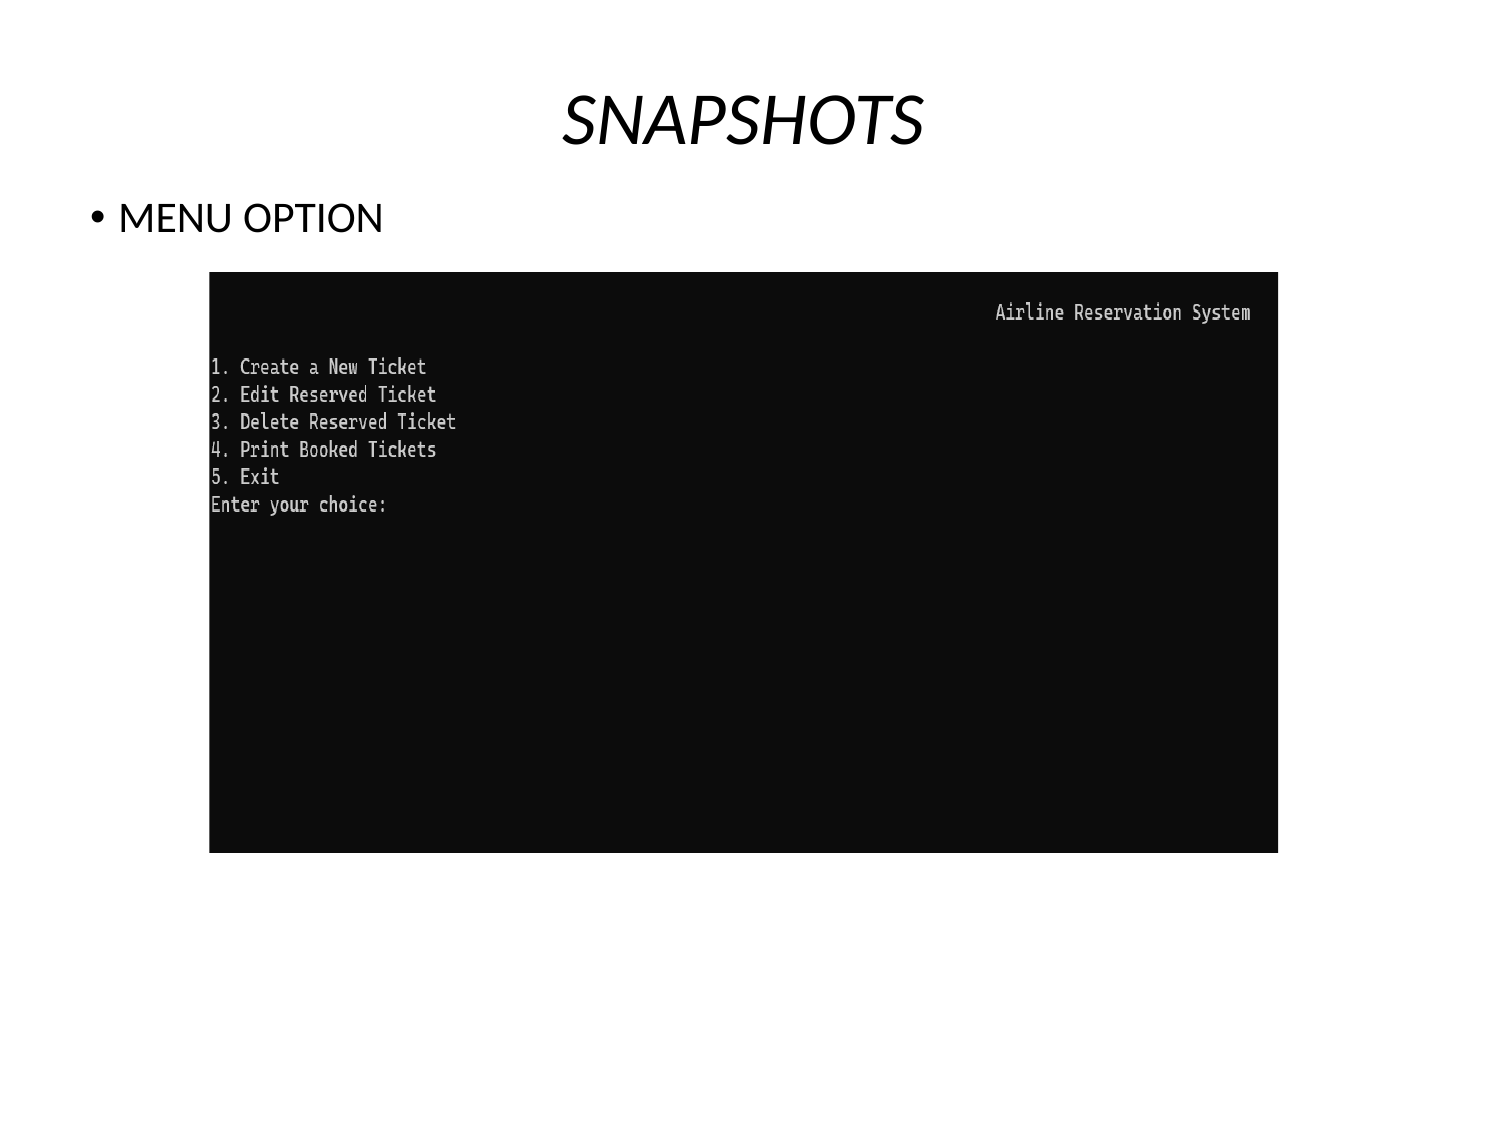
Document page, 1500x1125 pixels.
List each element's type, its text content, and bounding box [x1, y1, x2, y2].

text_box SNAPSHOTS [137, 62, 1350, 168]
list MENU OPTION [75, 187, 1425, 1088]
picture [209, 272, 1279, 853]
